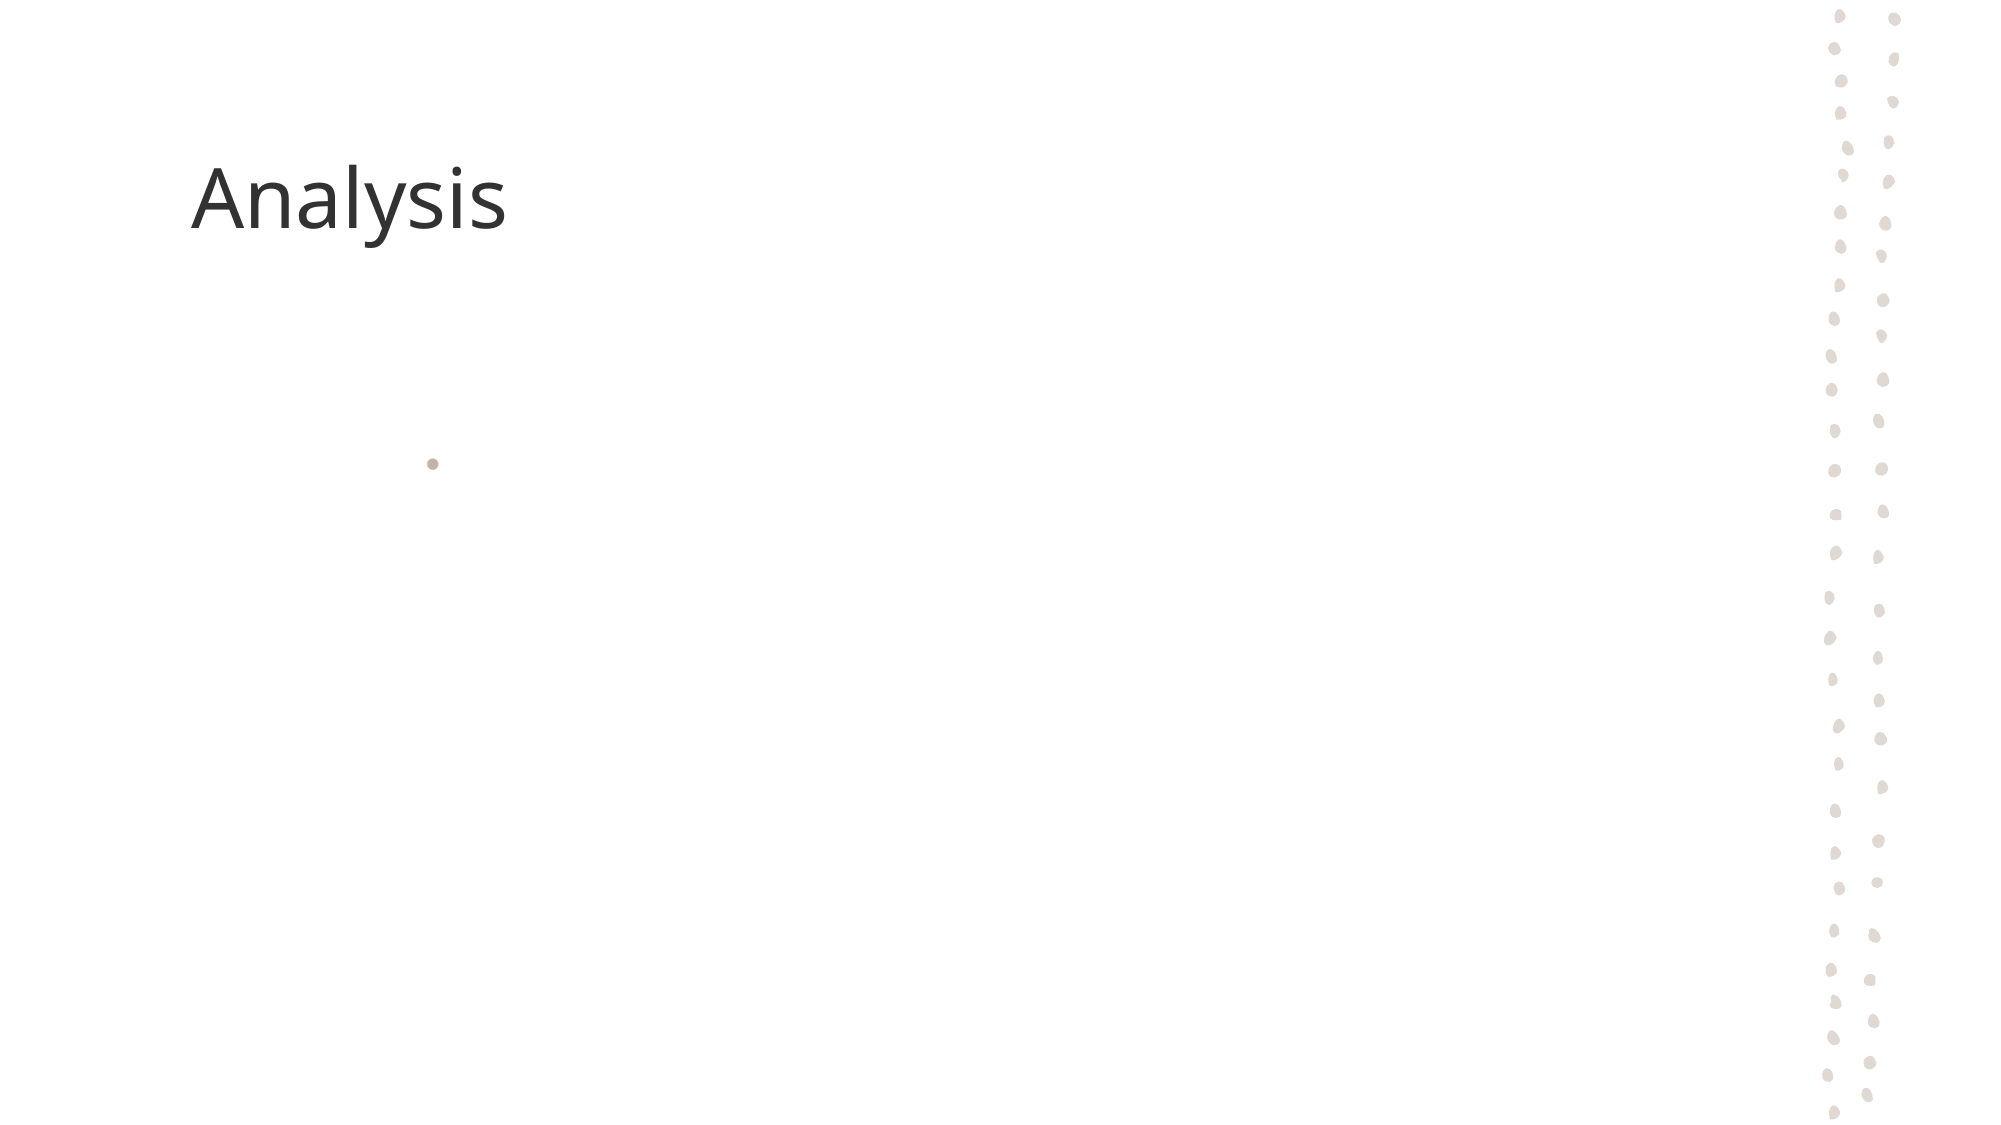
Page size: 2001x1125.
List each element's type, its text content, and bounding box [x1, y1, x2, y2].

list [410, 406, 1658, 890]
title Analysis [176, 117, 1732, 273]
